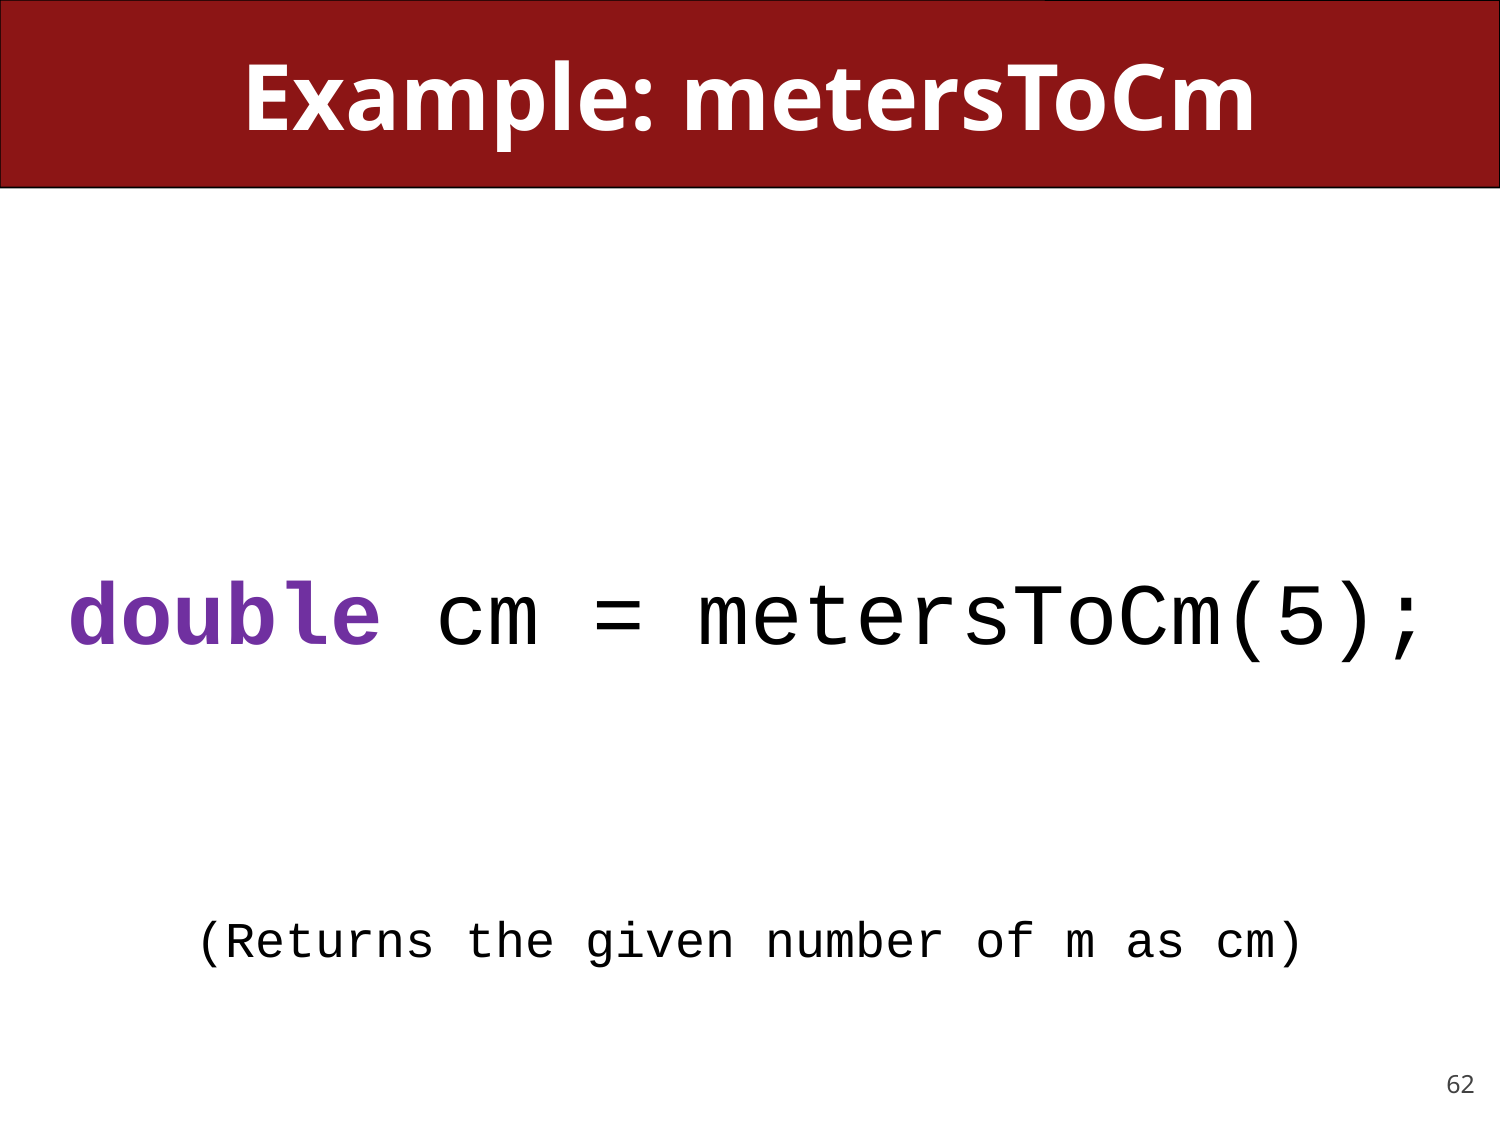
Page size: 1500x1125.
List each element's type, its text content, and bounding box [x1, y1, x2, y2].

text_box double cm = metersToCm(5); [52, 549, 1448, 670]
title Example: metersToCm [75, 0, 1425, 188]
text_box (Returns the given number of m as cm) [180, 899, 1320, 975]
